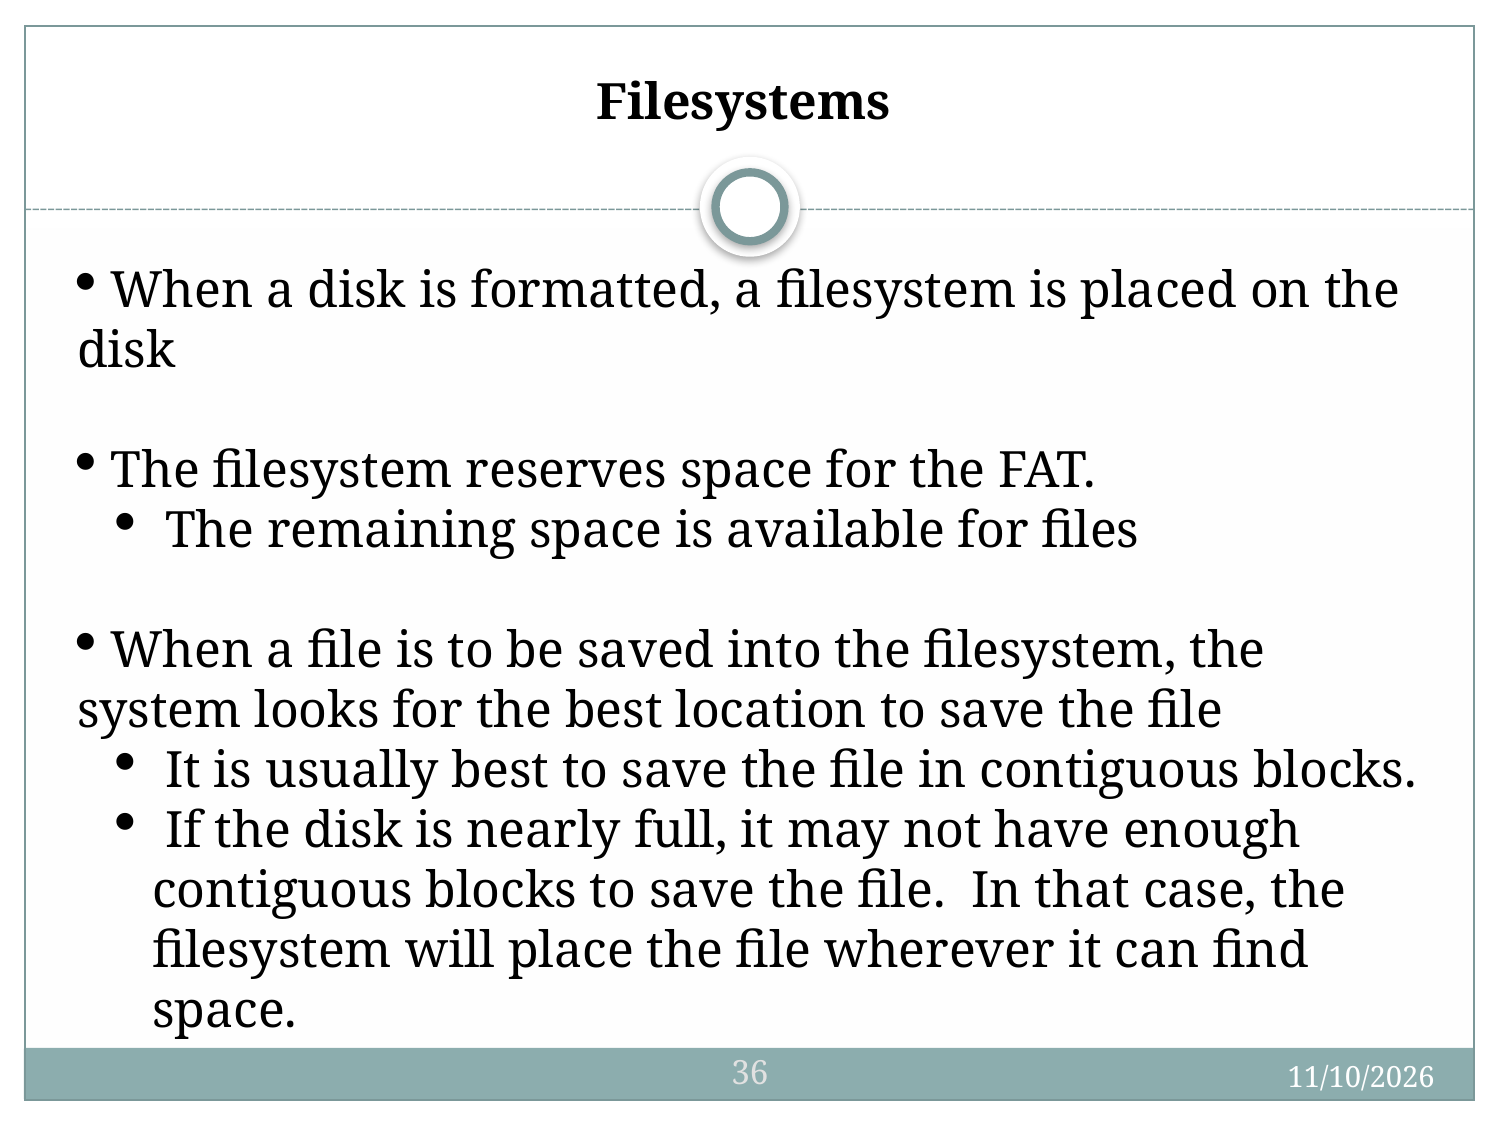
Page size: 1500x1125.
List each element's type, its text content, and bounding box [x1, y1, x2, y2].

text_box 2/18/2020 [950, 1050, 1450, 1111]
text_box Filesystems [99, 62, 1388, 138]
text_box When a disk is formatted, a filesystem is placed on the disk The filesystem reserves space for the FAT. The remaining space is available for files When a file is to be saved into the filesystem, the system looks for the best location to save the file It is usually best to save the file in contiguous blocks. If the disk is nearly full, it may not have enough contiguous blocks to save the file. In that case, the filesystem will place the file wherever it can find space. [62, 249, 1438, 1105]
text_box 36 [699, 1037, 800, 1110]
